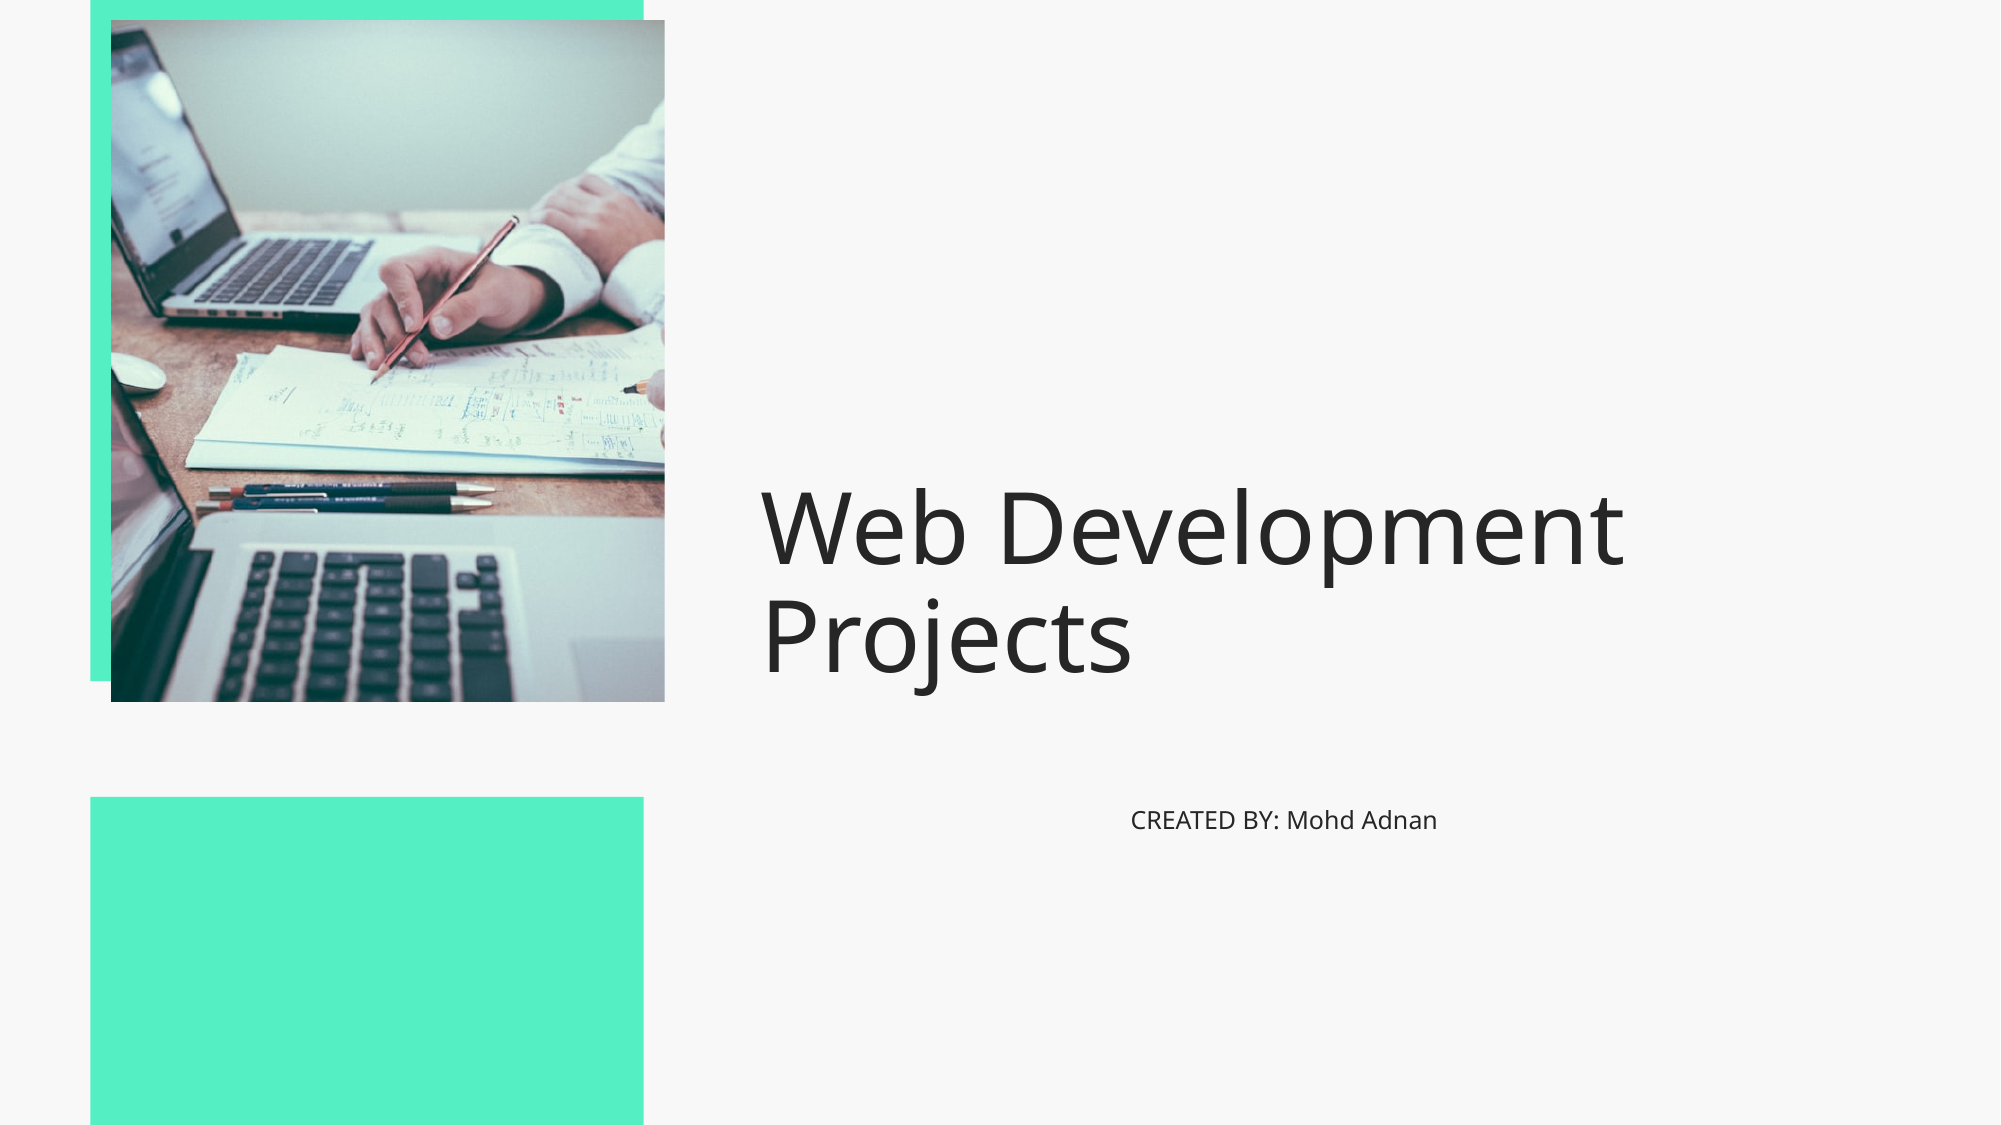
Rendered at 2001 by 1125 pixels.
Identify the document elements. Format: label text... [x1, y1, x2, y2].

subtitle CREATED BY: Mohd Adnan [745, 796, 1824, 1035]
picture [111, 20, 665, 702]
title Web Development Projects [745, 90, 1824, 702]
